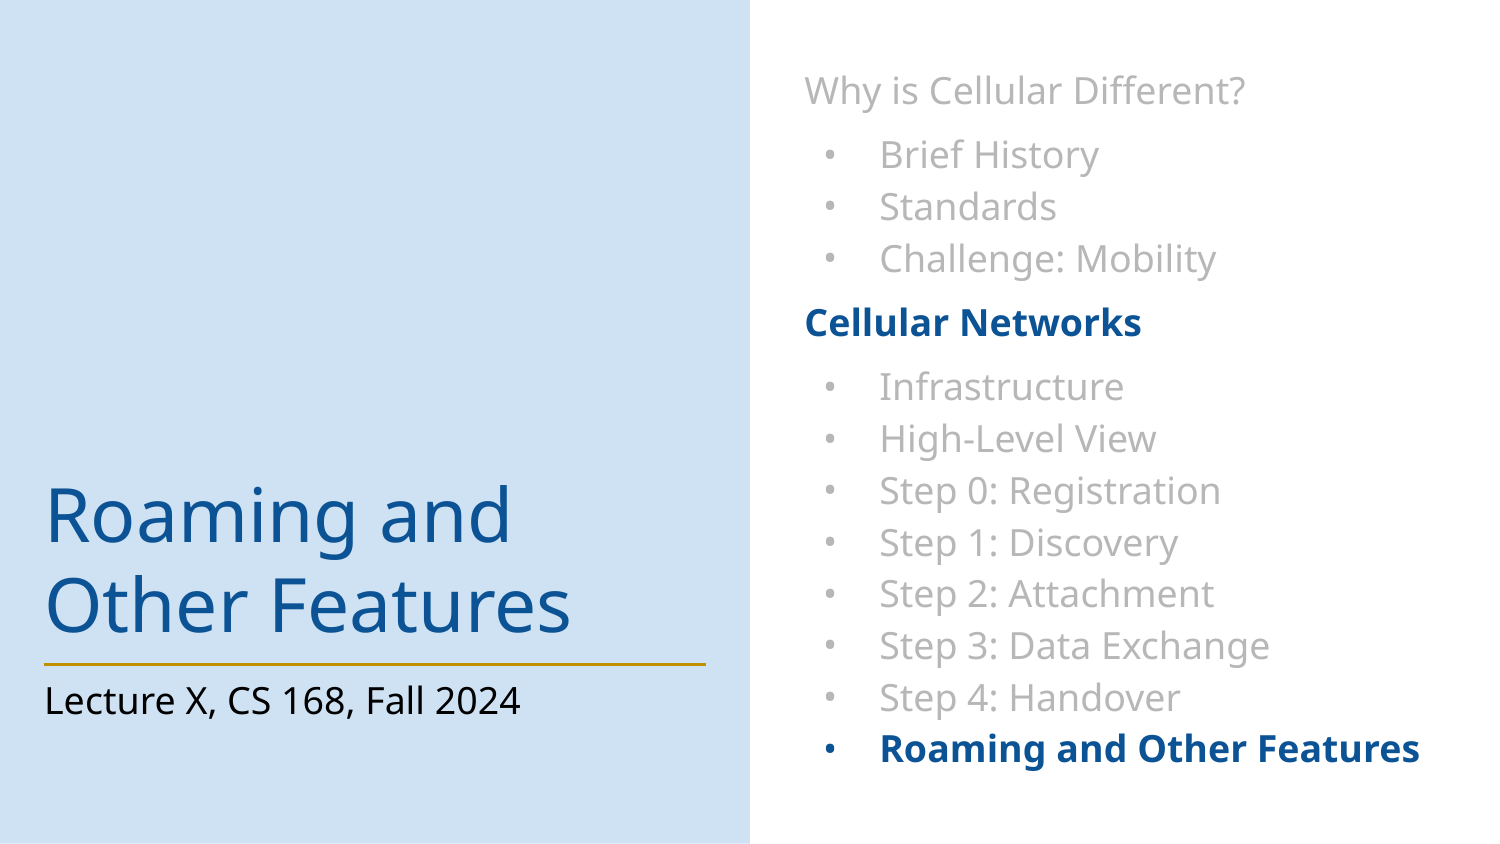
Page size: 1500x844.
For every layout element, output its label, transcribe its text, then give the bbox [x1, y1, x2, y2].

title Roaming and Other Features [29, 328, 692, 663]
subtitle Lecture X, CS 168, Fall 2024 [29, 667, 712, 732]
list Why is Cellular Different? Brief History Standards Challenge: Mobility Cellular Networks Infrastructure High-Level View Step 0: Registration Step 1: Discovery Step 2: Attachment Step 3: Data Exchange Step 4: Handover Roaming and Other Features [789, 65, 1452, 765]
